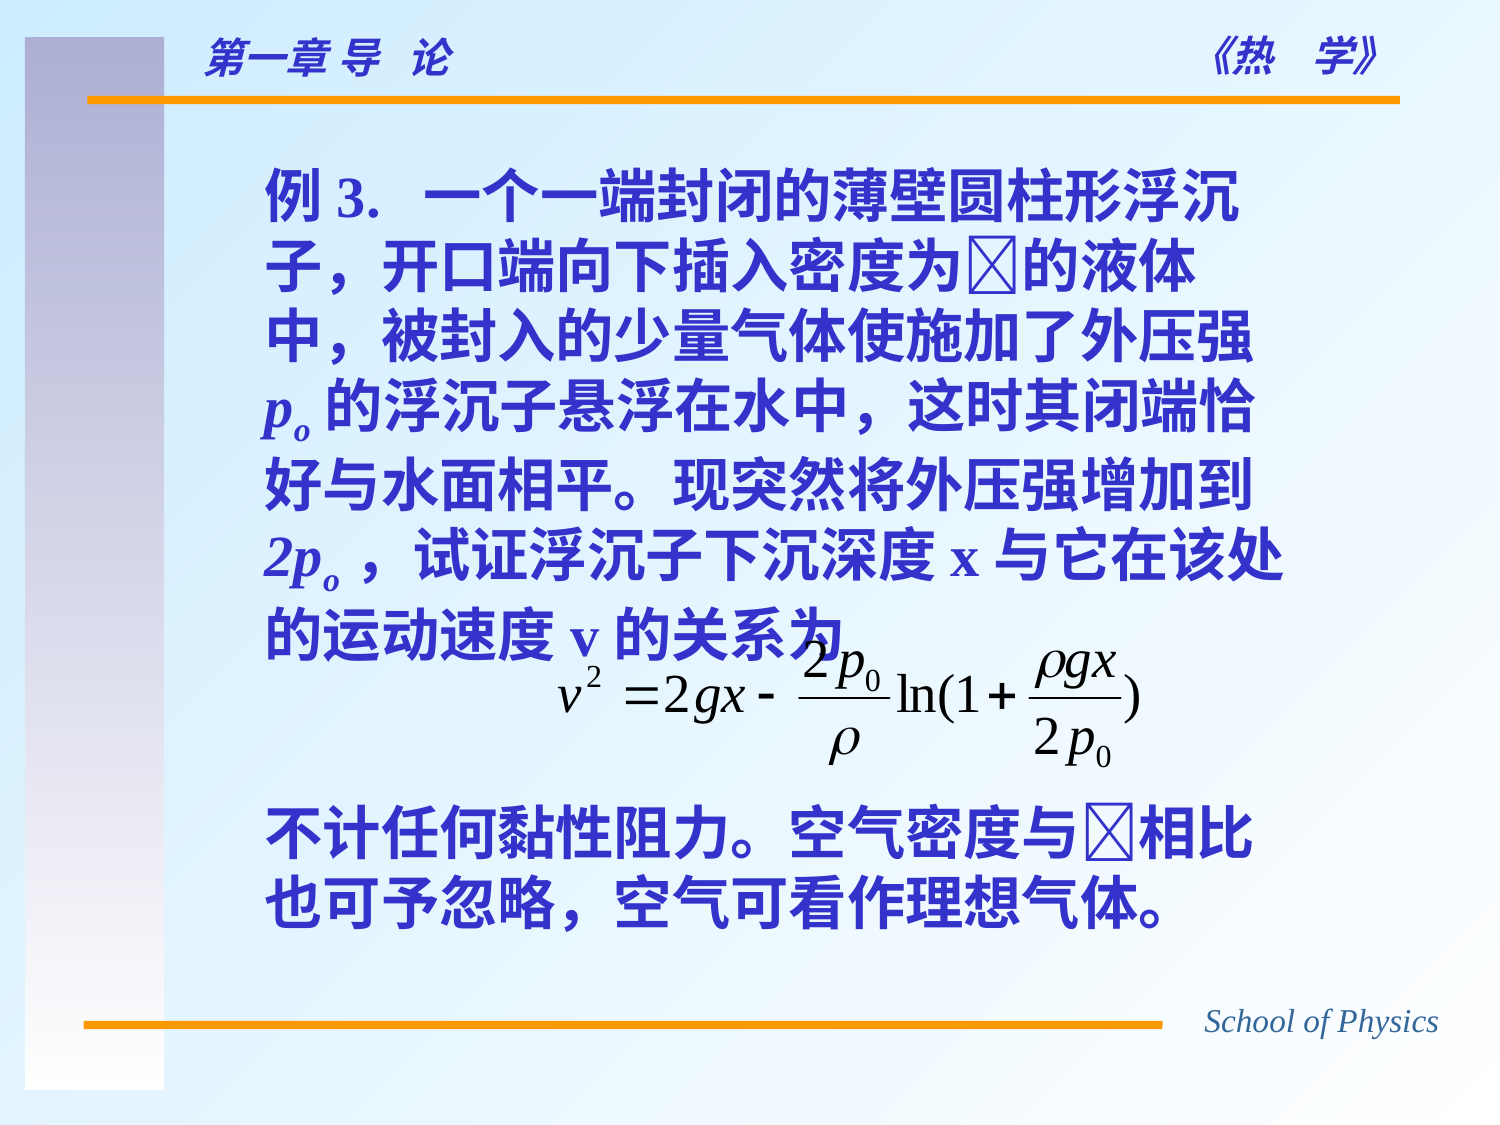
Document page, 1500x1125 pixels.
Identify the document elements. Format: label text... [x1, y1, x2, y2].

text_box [549, 624, 1150, 781]
text_box 例3. 一个一端封闭的薄壁圆柱形浮沉子，开口端向下插入密度为的液体中，被封入的少量气体使施加了外压强po的浮沉子悬浮在水中，这时其闭端恰好与水面相平。现突然将外压强增加到2po，试证浮沉子下沉深度x与它在该处的运动速度v的关系为 不计任何黏性阻力。空气密度与相比也可予忽略，空气可看作理想气体。 [249, 151, 1313, 944]
